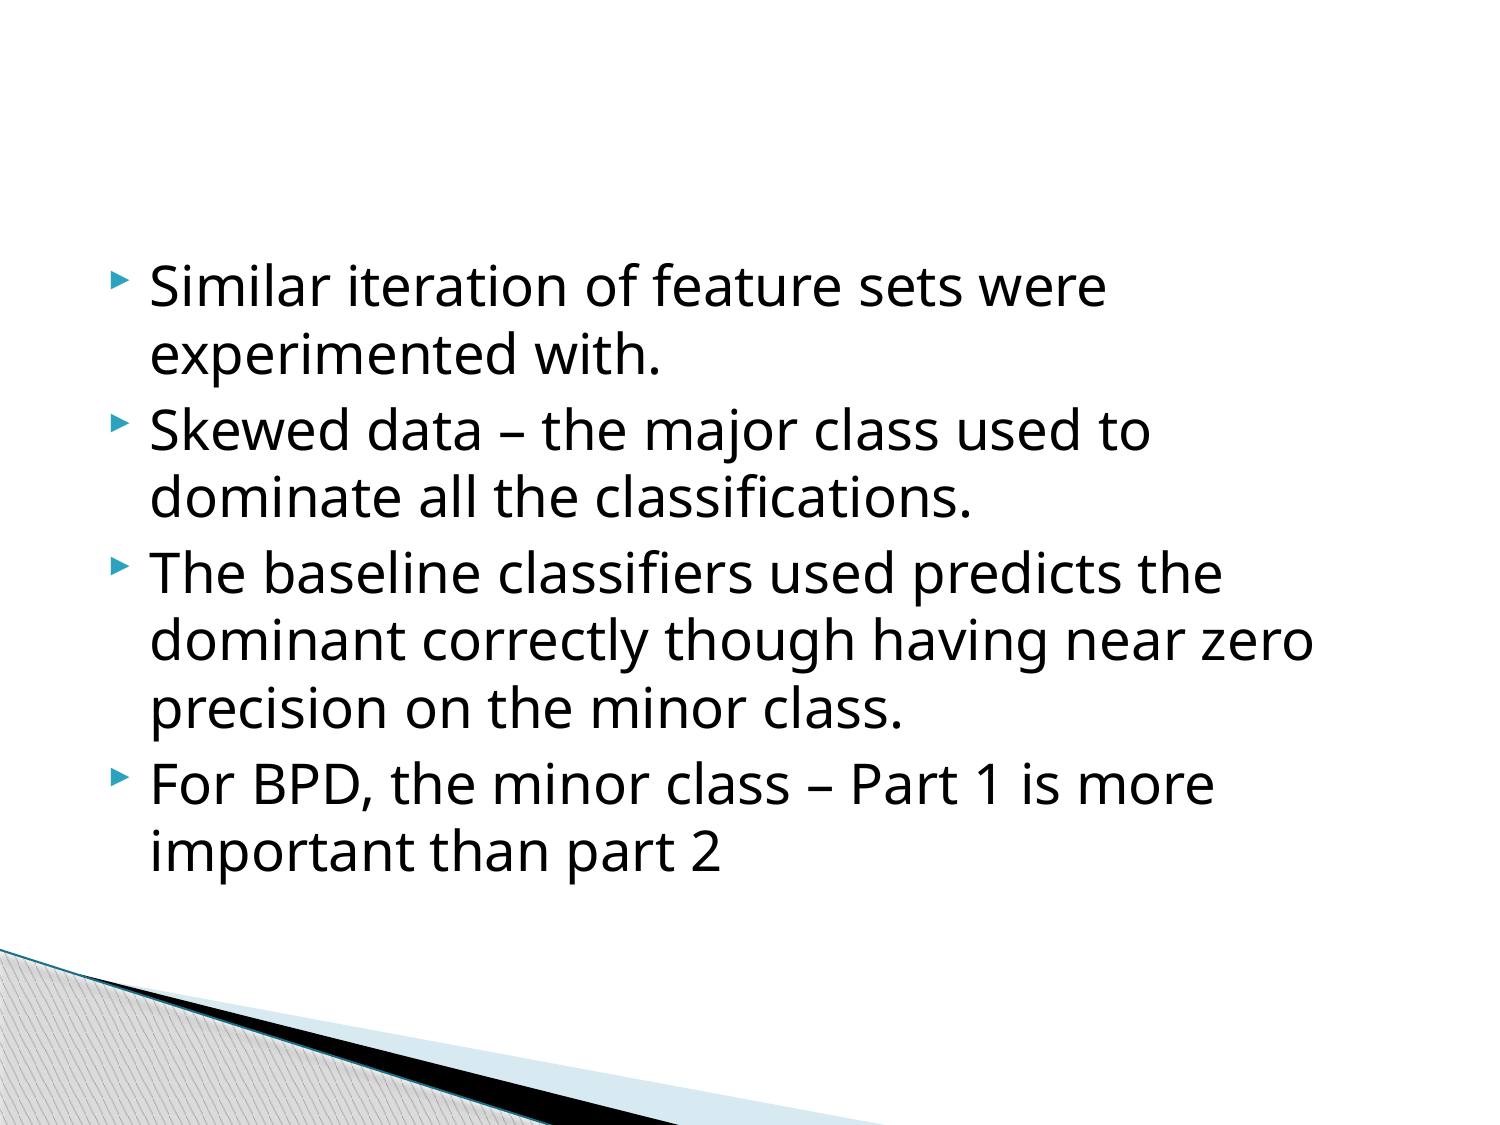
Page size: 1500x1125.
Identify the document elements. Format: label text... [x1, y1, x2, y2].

list Similar iteration of feature sets were experimented with. Skewed data – the major class used to dominate all the classifications. The baseline classifiers used predicts the dominant correctly though having near zero precision on the minor class. For BPD, the minor class – Part 1 is more important than part 2 [75, 243, 1425, 986]
